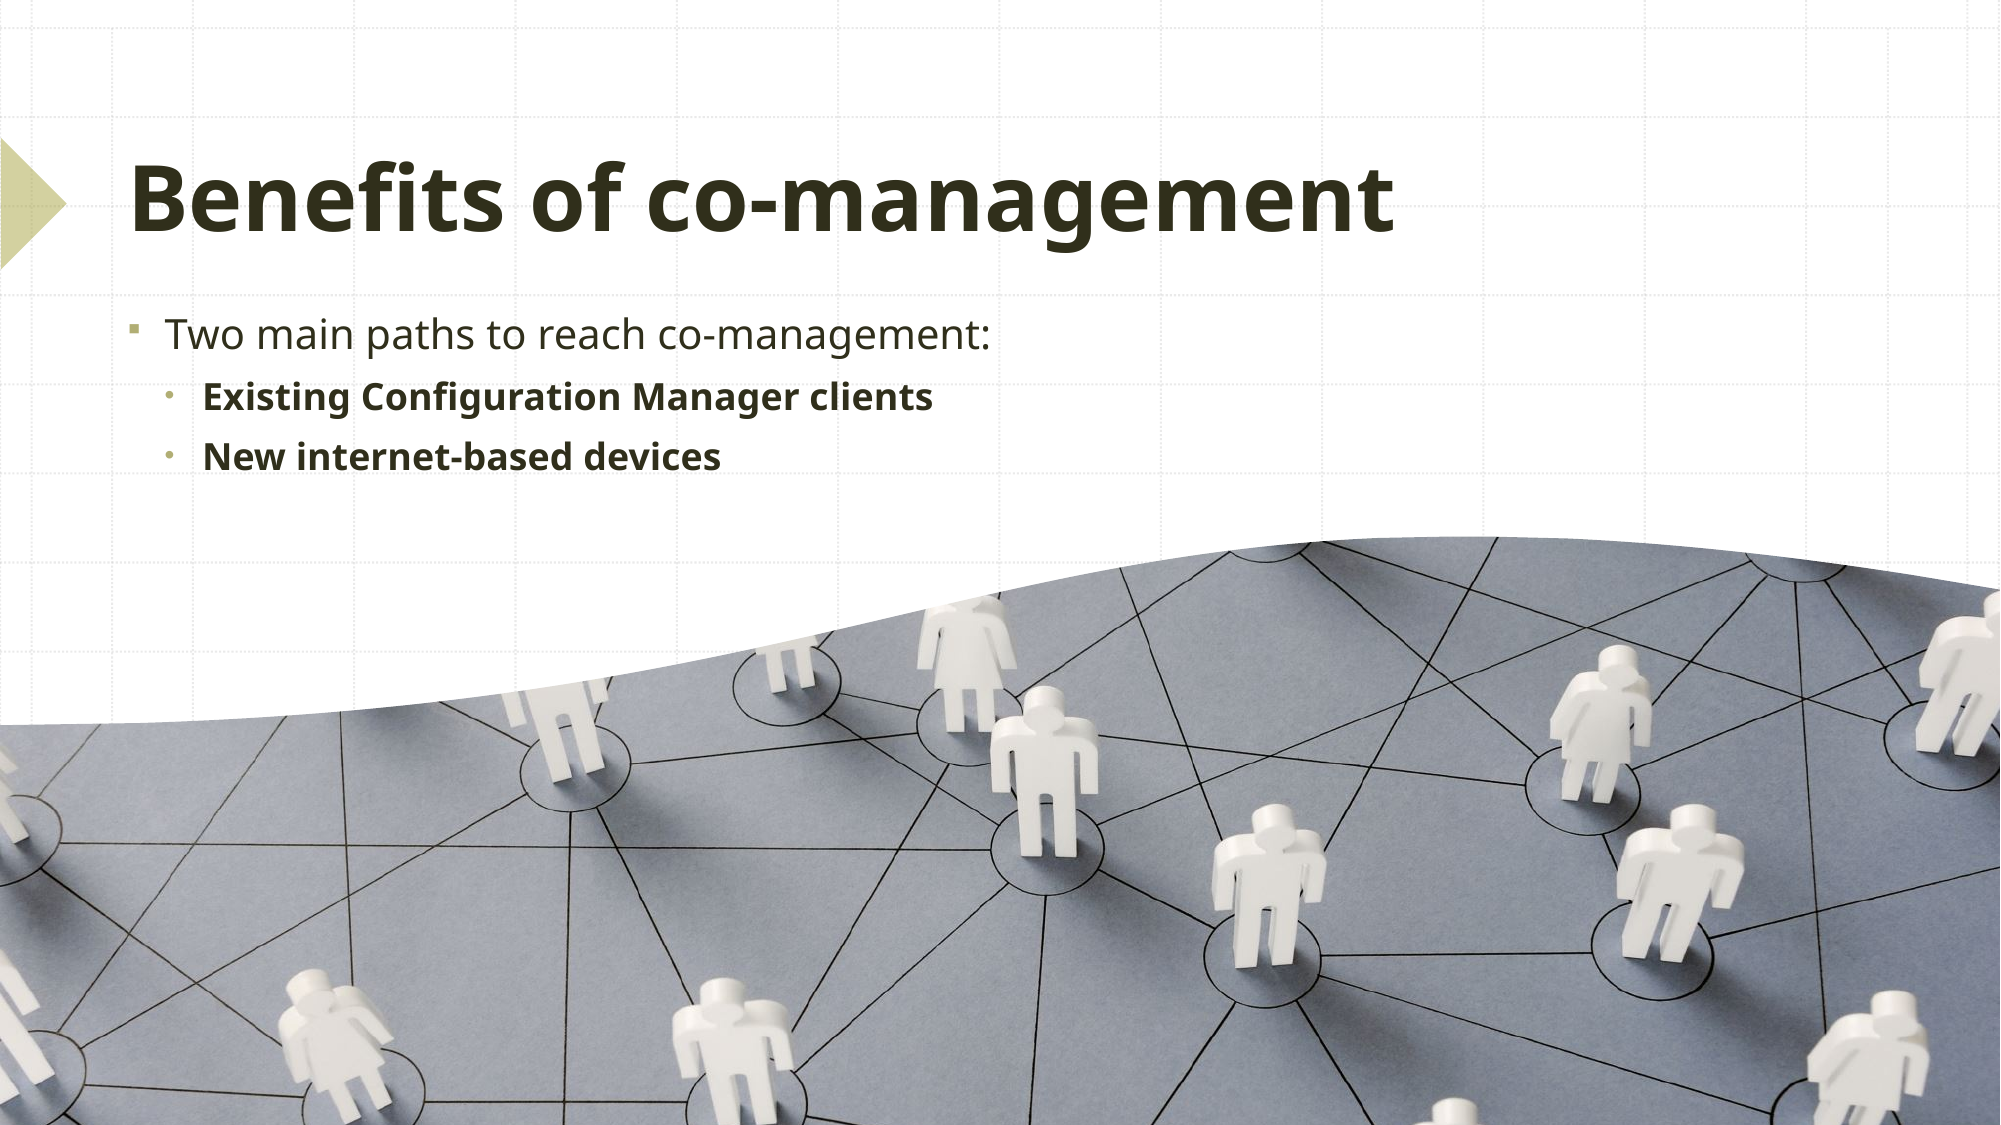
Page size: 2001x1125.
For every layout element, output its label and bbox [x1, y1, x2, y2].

picture [0, 536, 2001, 1125]
text_box [0, 0, 2000, 536]
